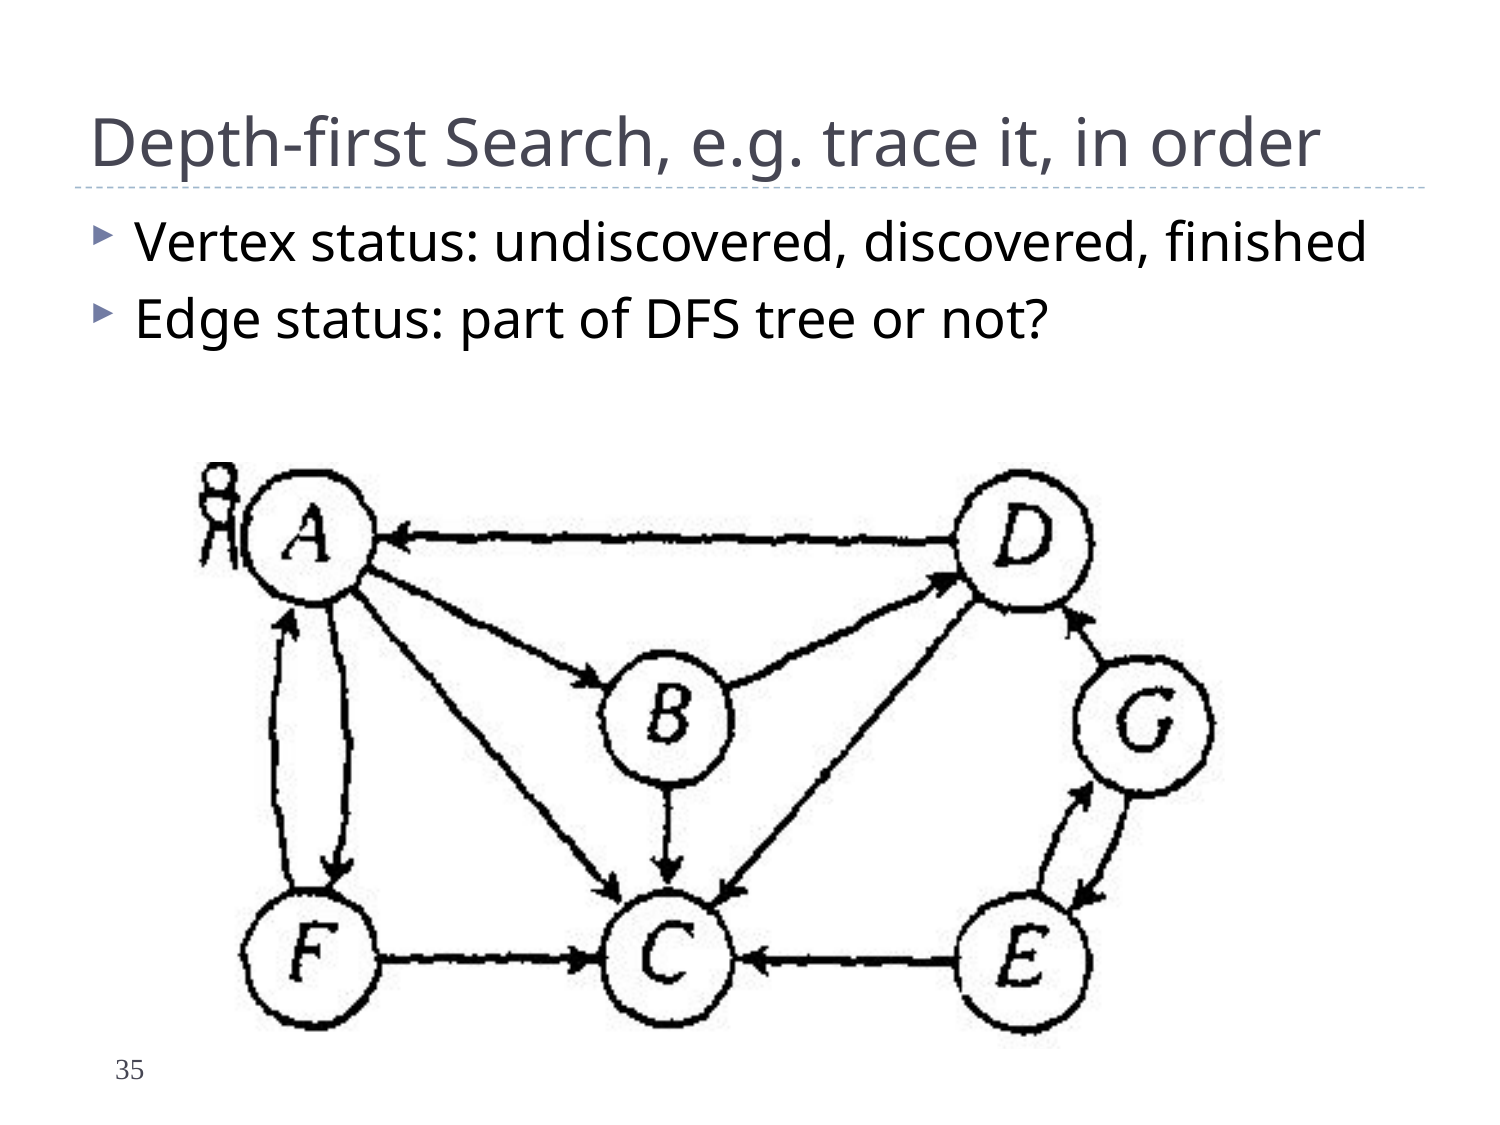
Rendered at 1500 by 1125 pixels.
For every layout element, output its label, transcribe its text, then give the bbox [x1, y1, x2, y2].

list Vertex status: undiscovered, discovered, finished Edge status: part of DFS tree or not? [75, 200, 1425, 1010]
picture [174, 462, 1226, 1049]
slide_number 35 [100, 1042, 426, 1103]
title Depth-first Search, e.g. trace it, in order [75, 24, 1425, 188]
